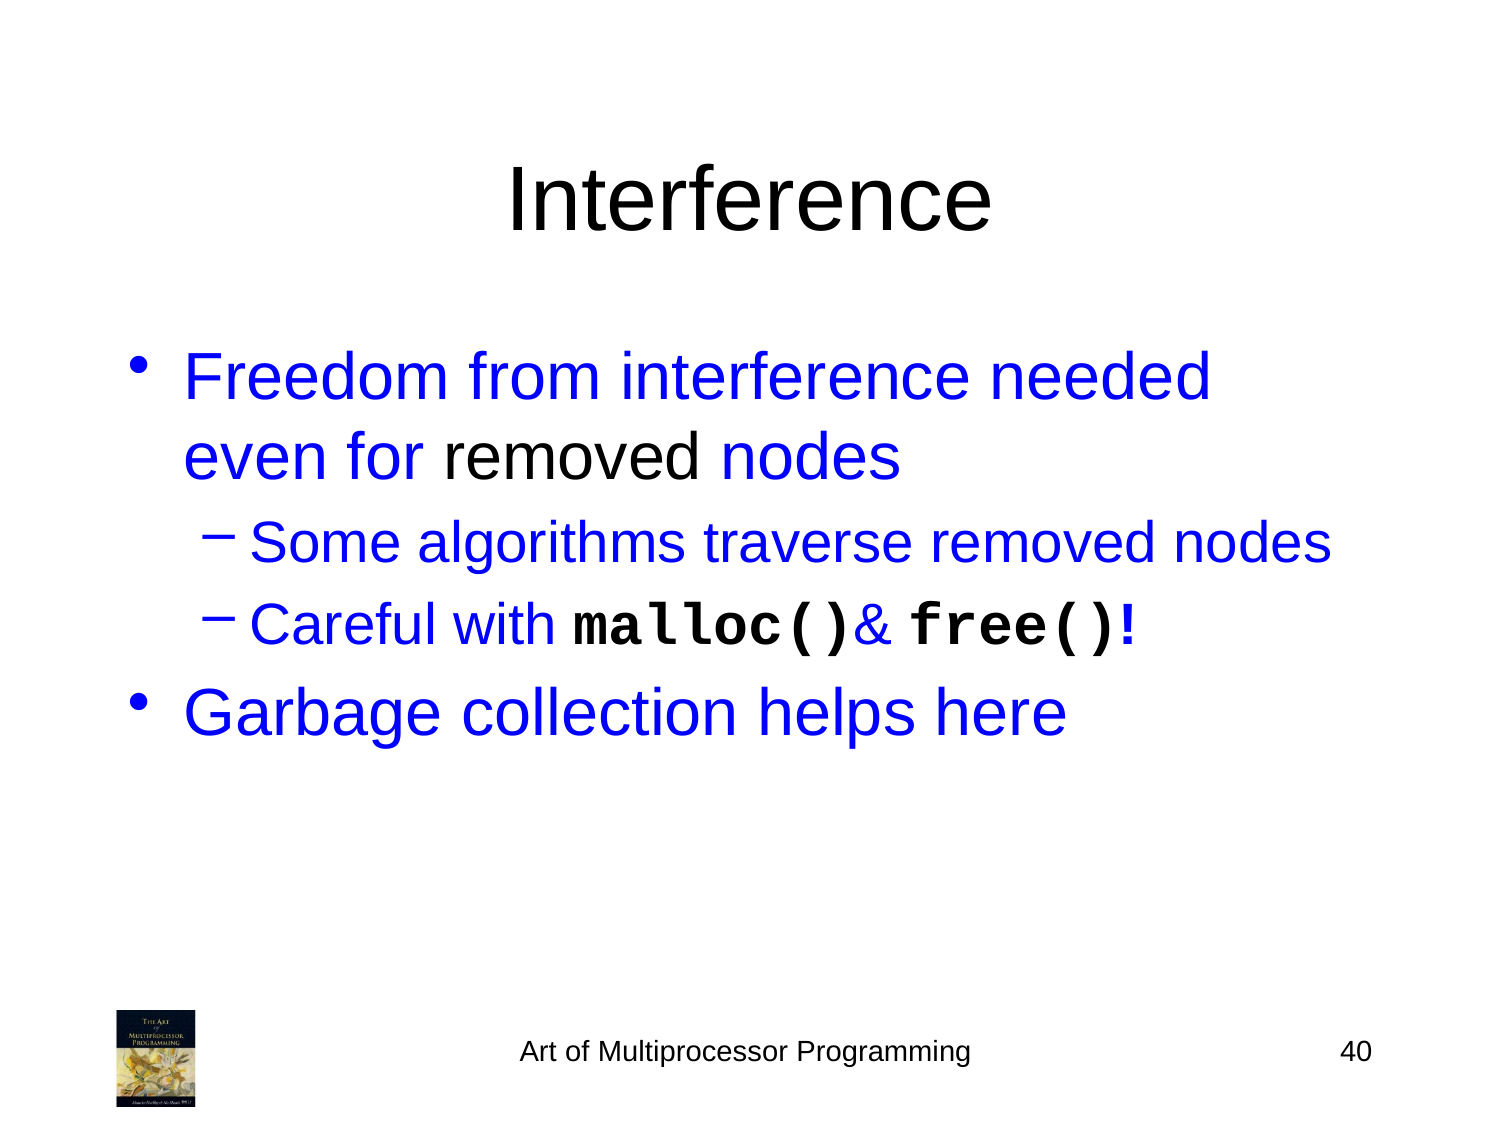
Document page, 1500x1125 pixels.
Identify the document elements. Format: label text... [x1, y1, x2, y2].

footer Art of Multiprocessor Programming [464, 1024, 1028, 1101]
title Interference [112, 99, 1388, 288]
list Freedom from interference needed even for removed nodes Some algorithms traverse removed nodes Careful with malloc()& free()! Garbage collection helps here [112, 324, 1388, 1001]
slide_number 40 [1074, 1024, 1388, 1101]
picture [107, 1010, 204, 1107]
